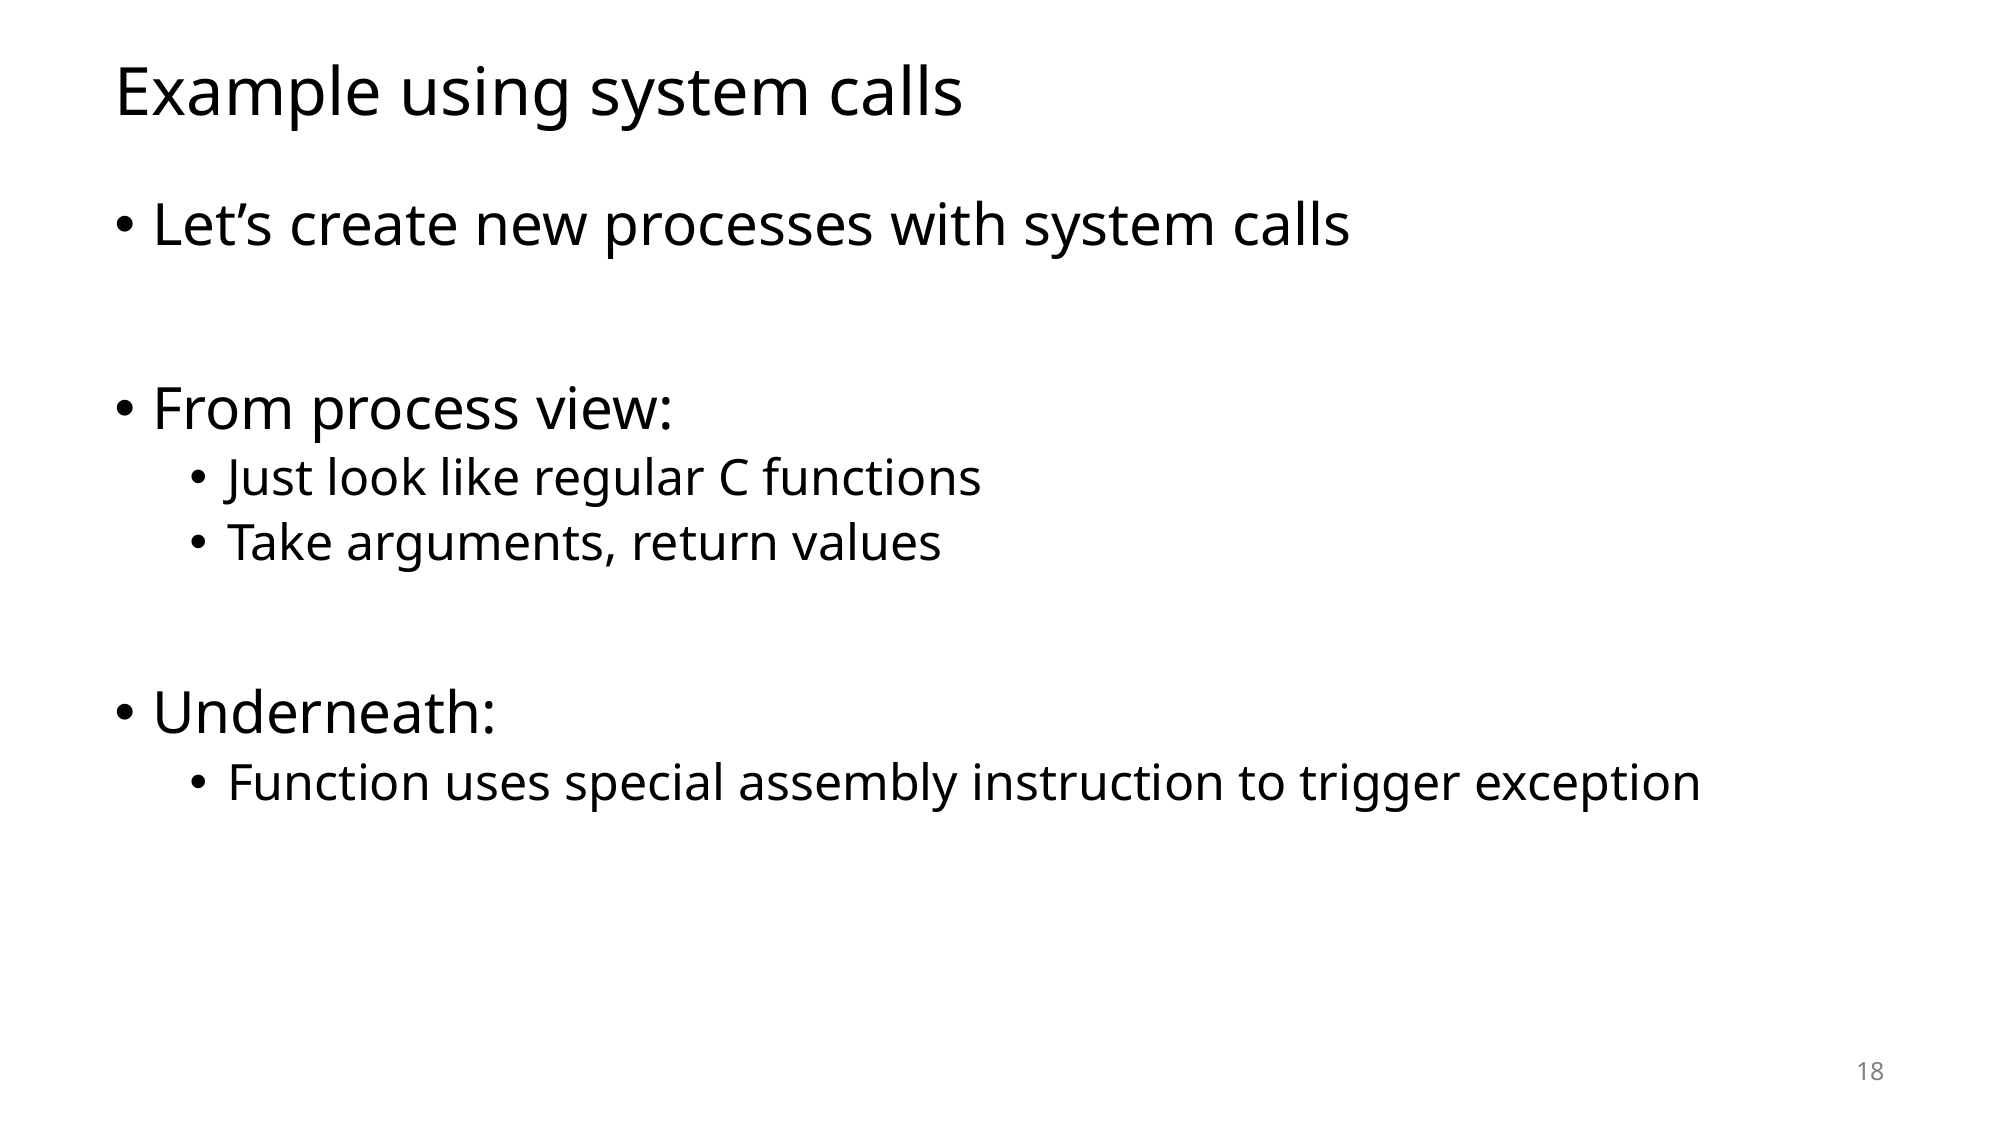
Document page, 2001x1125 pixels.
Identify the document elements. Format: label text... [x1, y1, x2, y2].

title Example using system calls [99, 37, 1900, 150]
list Let’s create new processes with system calls From process view: Just look like regular C functions Take arguments, return values Underneath: Function uses special assembly instruction to trigger exception [99, 187, 1900, 1013]
slide_number 18 [1749, 1042, 1900, 1103]
